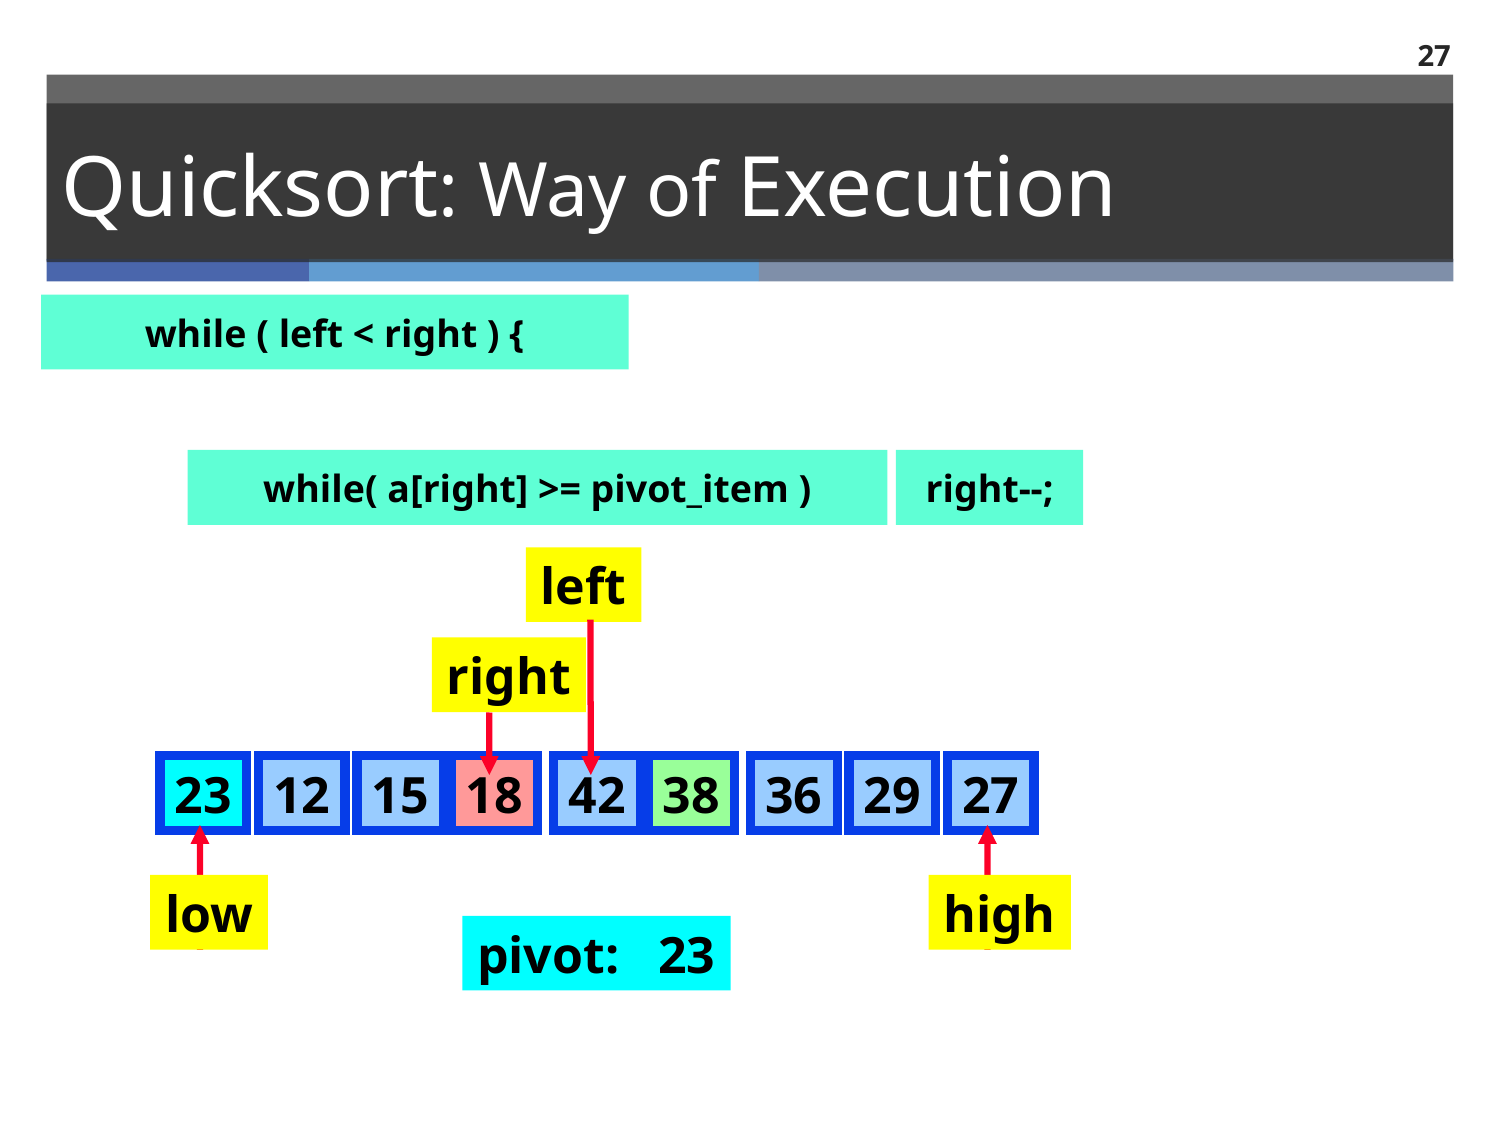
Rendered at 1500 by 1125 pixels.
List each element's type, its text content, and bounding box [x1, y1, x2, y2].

text_box 12 [258, 755, 346, 831]
text_box 42 [553, 755, 641, 831]
text_box right [431, 637, 586, 713]
text_box 23 [159, 755, 247, 831]
text_box 36 [750, 755, 838, 831]
text_box while( a[right] >= pivot_item ) [187, 449, 888, 525]
text_box [584, 619, 597, 775]
text_box 15 [356, 755, 444, 831]
text_box [483, 712, 496, 775]
text_box [981, 825, 994, 874]
text_box high [928, 874, 1071, 950]
text_box 38 [647, 755, 735, 831]
text_box left [525, 547, 642, 622]
text_box 29 [849, 755, 936, 831]
text_box pivot: 23 [462, 915, 731, 991]
text_box [193, 825, 207, 874]
text_box low [150, 874, 268, 950]
text_box while ( left < right ) { [41, 294, 629, 370]
text_box right--; [895, 449, 1084, 525]
title Quicksort: Way of Execution [46, 103, 1454, 263]
text_box 18 [450, 755, 538, 831]
text_box 27 [947, 755, 1035, 831]
slide_number 27 [1362, 27, 1466, 87]
